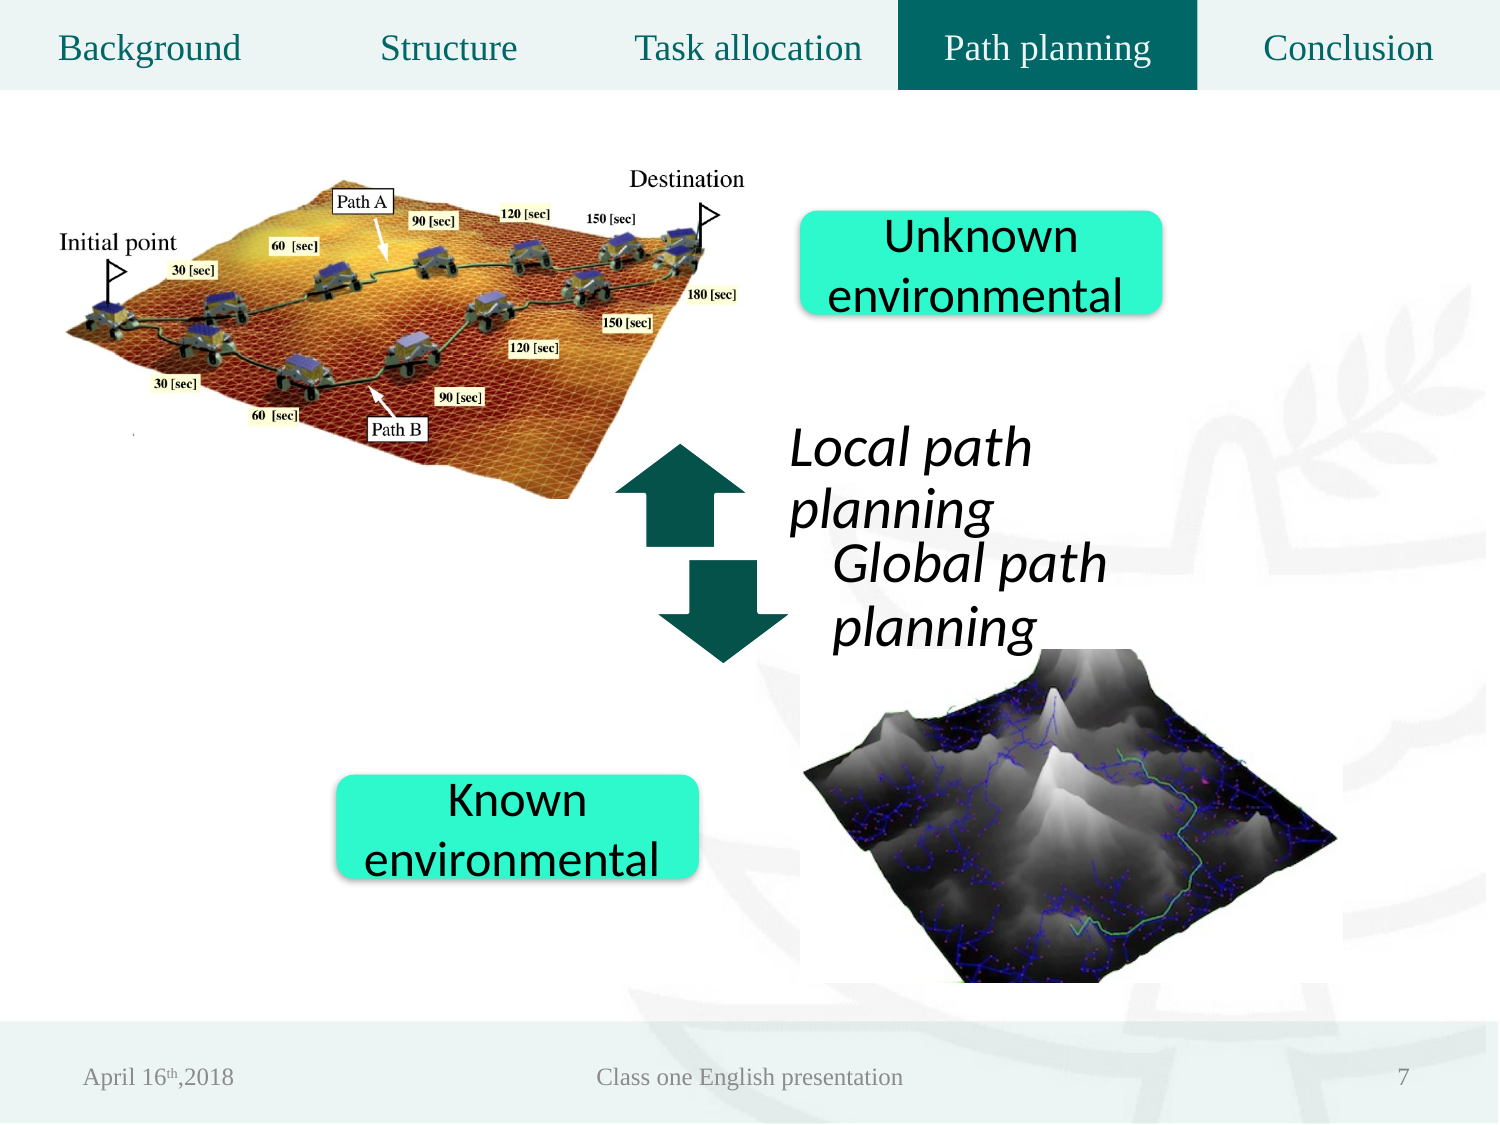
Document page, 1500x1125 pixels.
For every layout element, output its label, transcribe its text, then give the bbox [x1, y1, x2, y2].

picture [799, 648, 1343, 984]
text_box Known environmental [336, 774, 699, 879]
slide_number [67, 1045, 337, 1106]
slide_number 7 [1316, 1045, 1425, 1106]
text_box Unknown environmental [800, 210, 1163, 315]
footer Class one English presentation [389, 1045, 1111, 1106]
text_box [549, 440, 1251, 667]
picture [59, 163, 746, 499]
